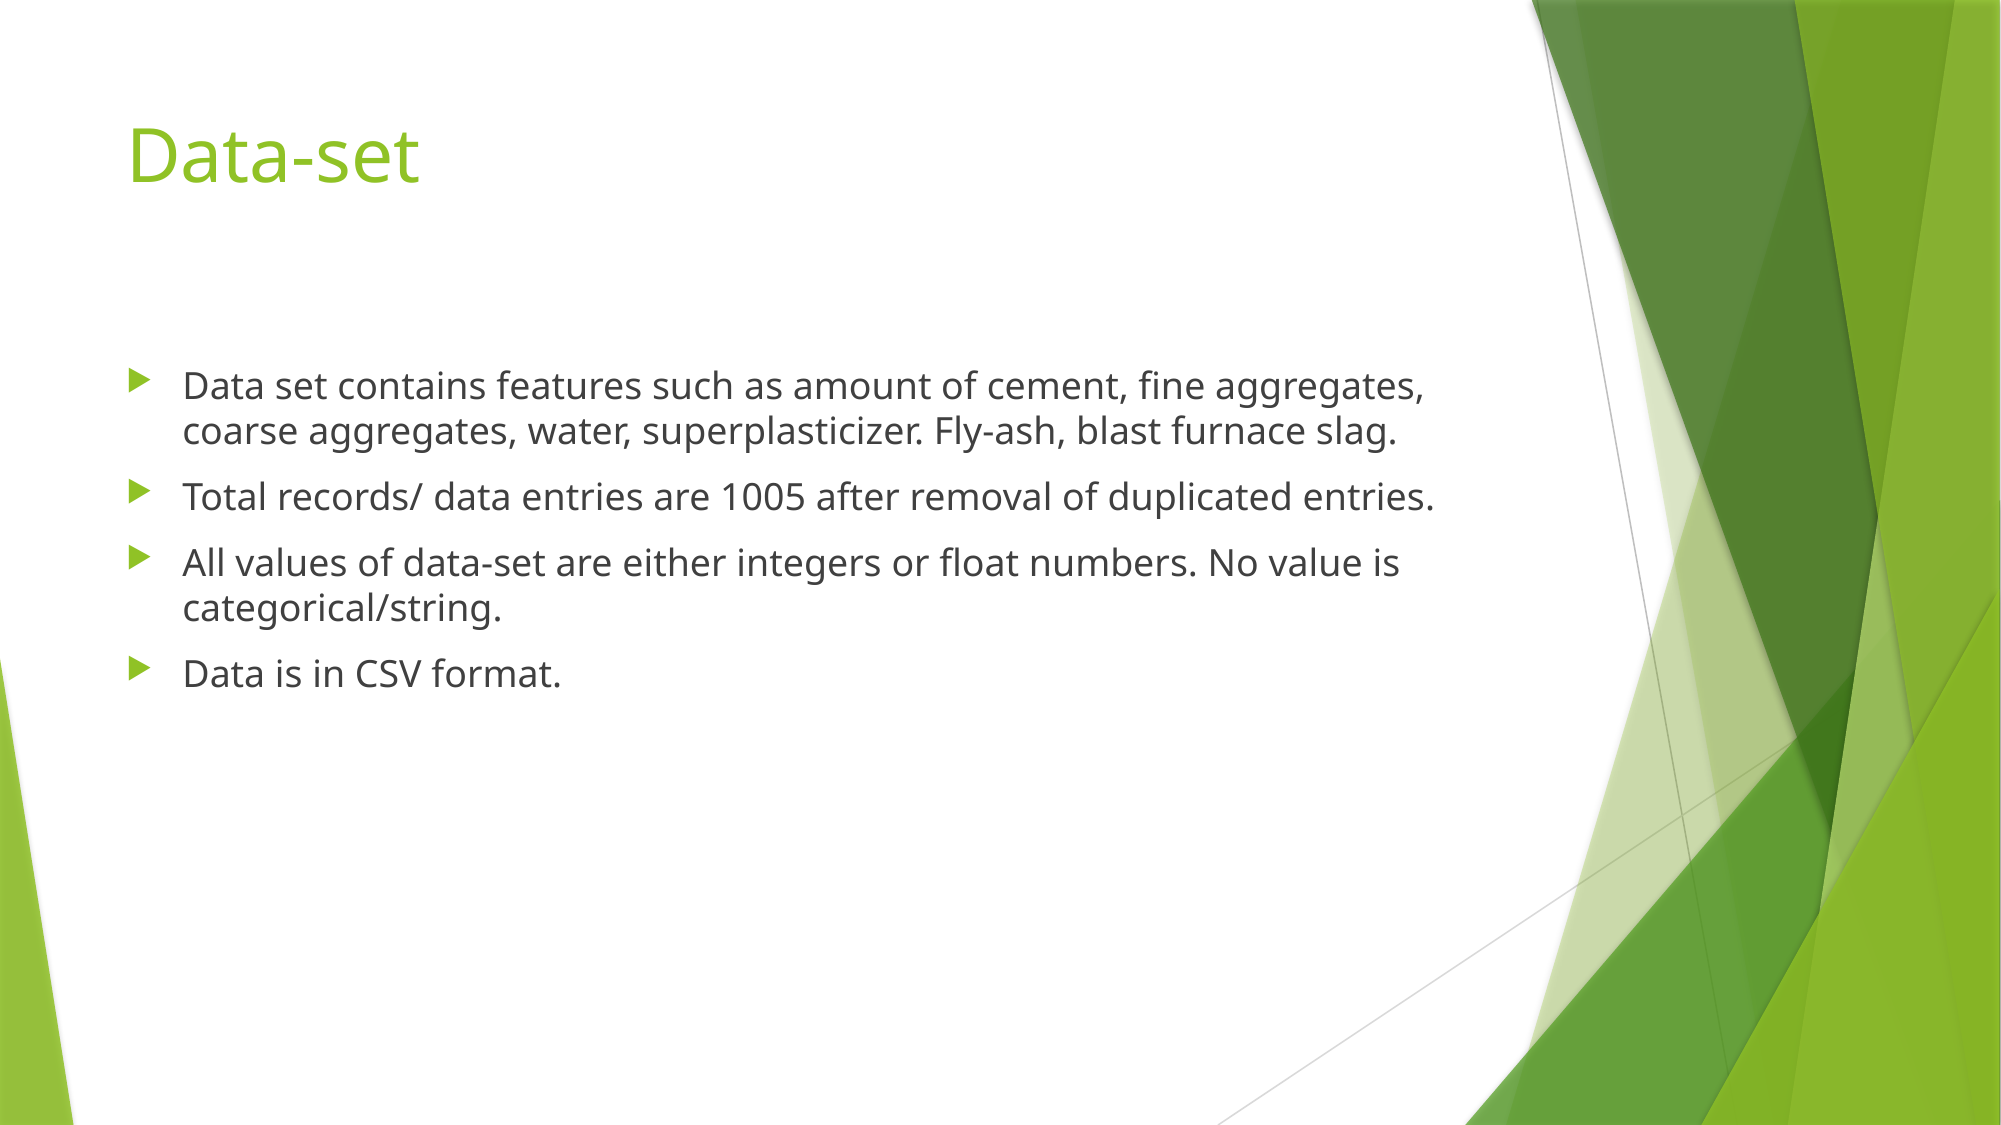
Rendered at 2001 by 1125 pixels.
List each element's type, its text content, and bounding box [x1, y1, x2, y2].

title Data-set [111, 99, 1522, 317]
list Data set contains features such as amount of cement, fine aggregates, coarse aggregates, water, superplasticizer. Fly-ash, blast furnace slag. Total records/ data entries are 1005 after removal of duplicated entries. All values of data-set are either integers or float numbers. No value is categorical/string. Data is in CSV format. [111, 354, 1522, 992]
